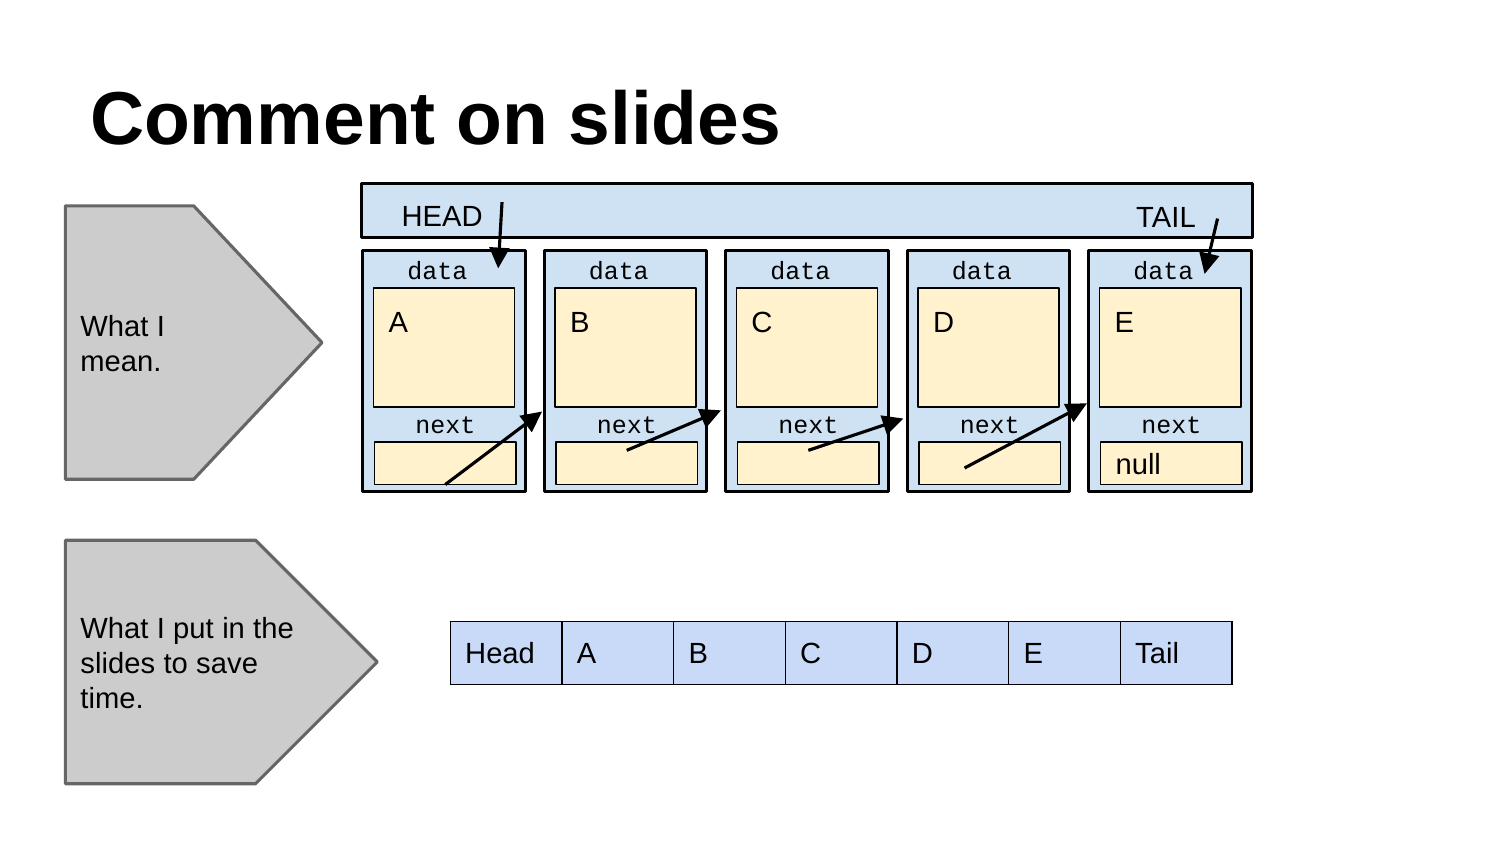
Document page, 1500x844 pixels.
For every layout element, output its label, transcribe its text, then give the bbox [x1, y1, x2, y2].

table_header Head [451, 622, 561, 684]
table_header C [786, 622, 896, 684]
title Comment on slides [75, 33, 1425, 175]
text_box What I put in the slides to save time. [65, 540, 378, 784]
text_box What I mean. [65, 205, 323, 480]
table_header A [563, 622, 673, 684]
table_header Tail [1121, 622, 1231, 684]
table_header E [1009, 622, 1120, 684]
table_header B [674, 622, 785, 684]
table_header D [898, 622, 1008, 684]
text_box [361, 181, 1253, 492]
